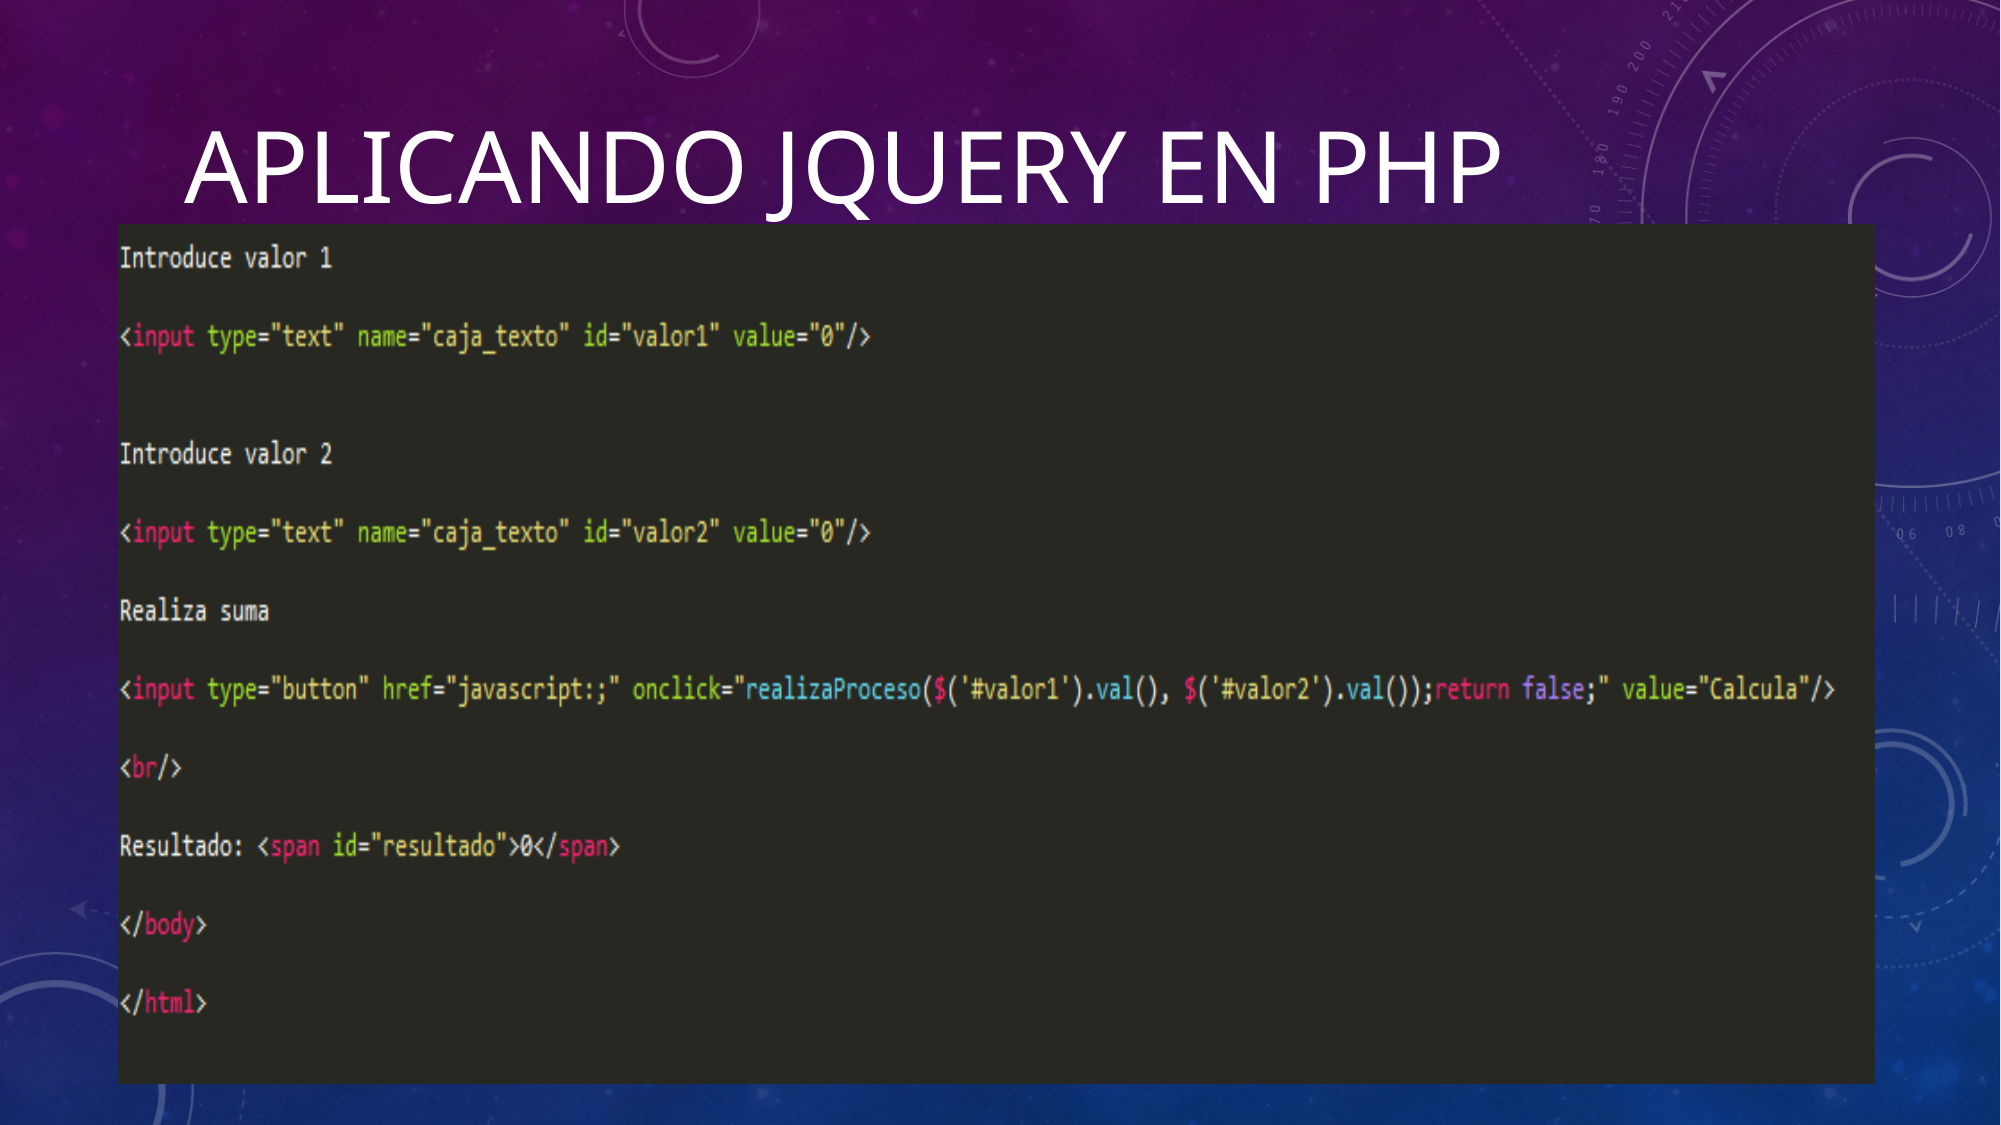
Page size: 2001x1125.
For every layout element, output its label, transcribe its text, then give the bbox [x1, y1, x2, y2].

picture [0, 0, 2001, 1125]
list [117, 224, 1876, 1085]
text_box aplicando JQUERY en php [143, 43, 1806, 224]
